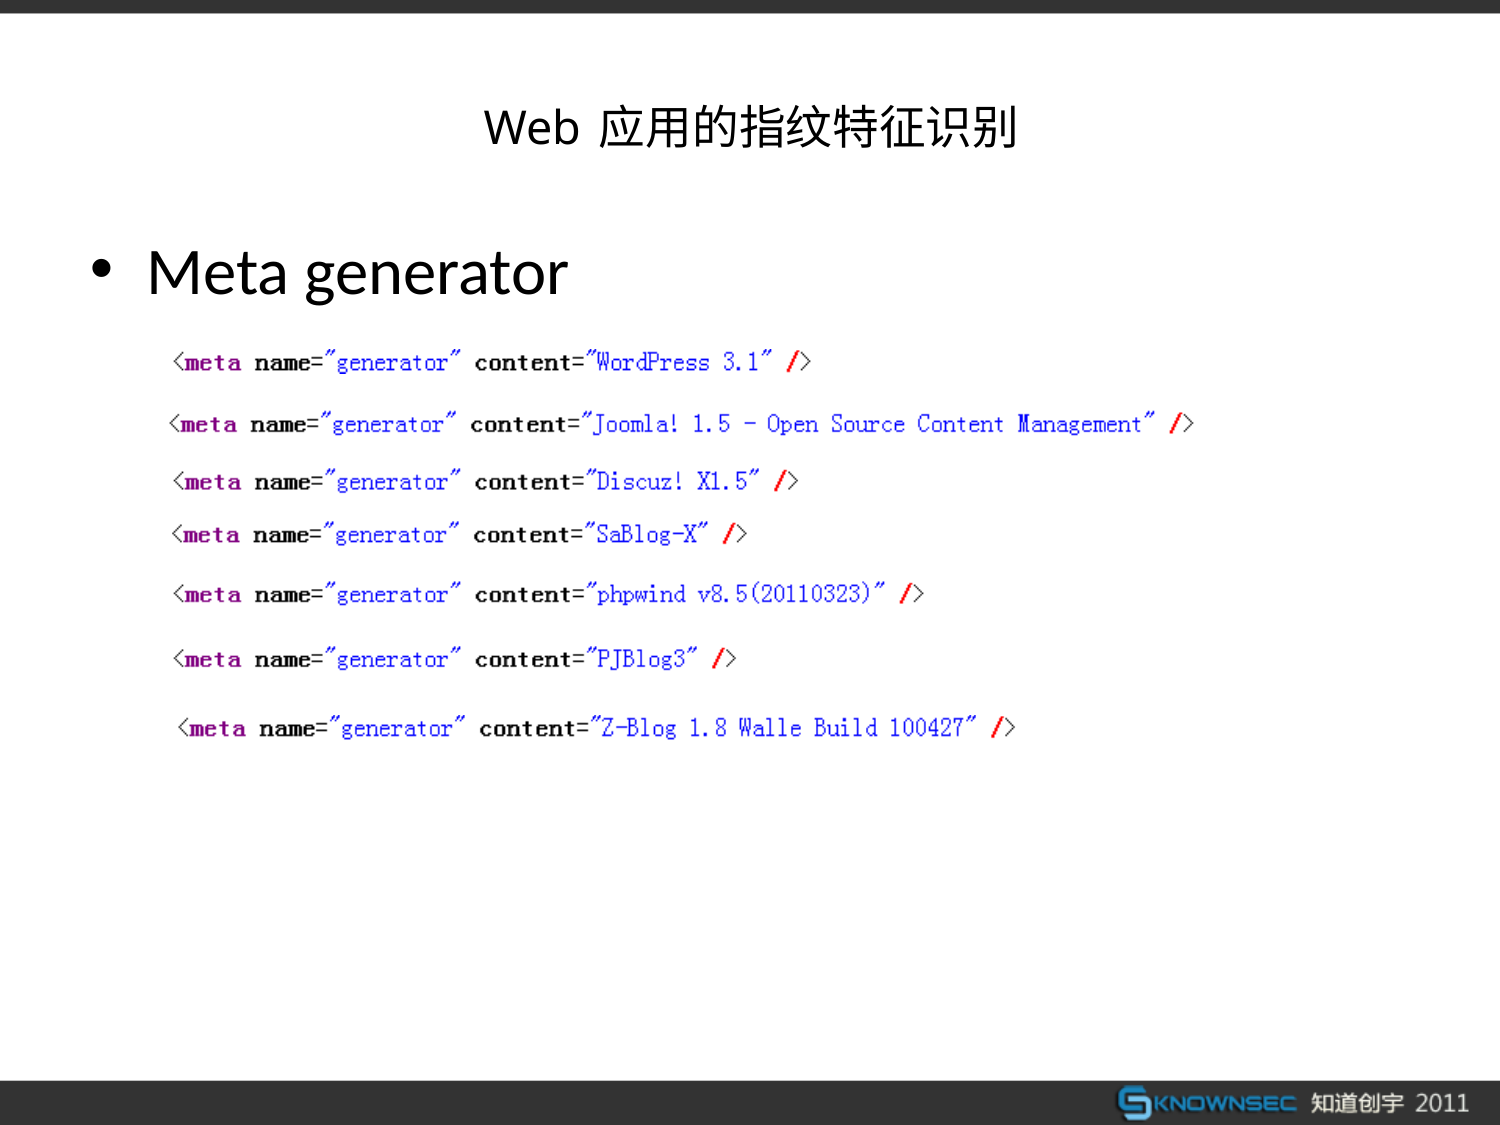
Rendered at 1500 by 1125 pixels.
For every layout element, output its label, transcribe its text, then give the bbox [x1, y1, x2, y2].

picture [0, 0, 1500, 1125]
title Web 应用的指纹特征识别 [76, 90, 1427, 218]
list Meta generator [74, 219, 1425, 963]
